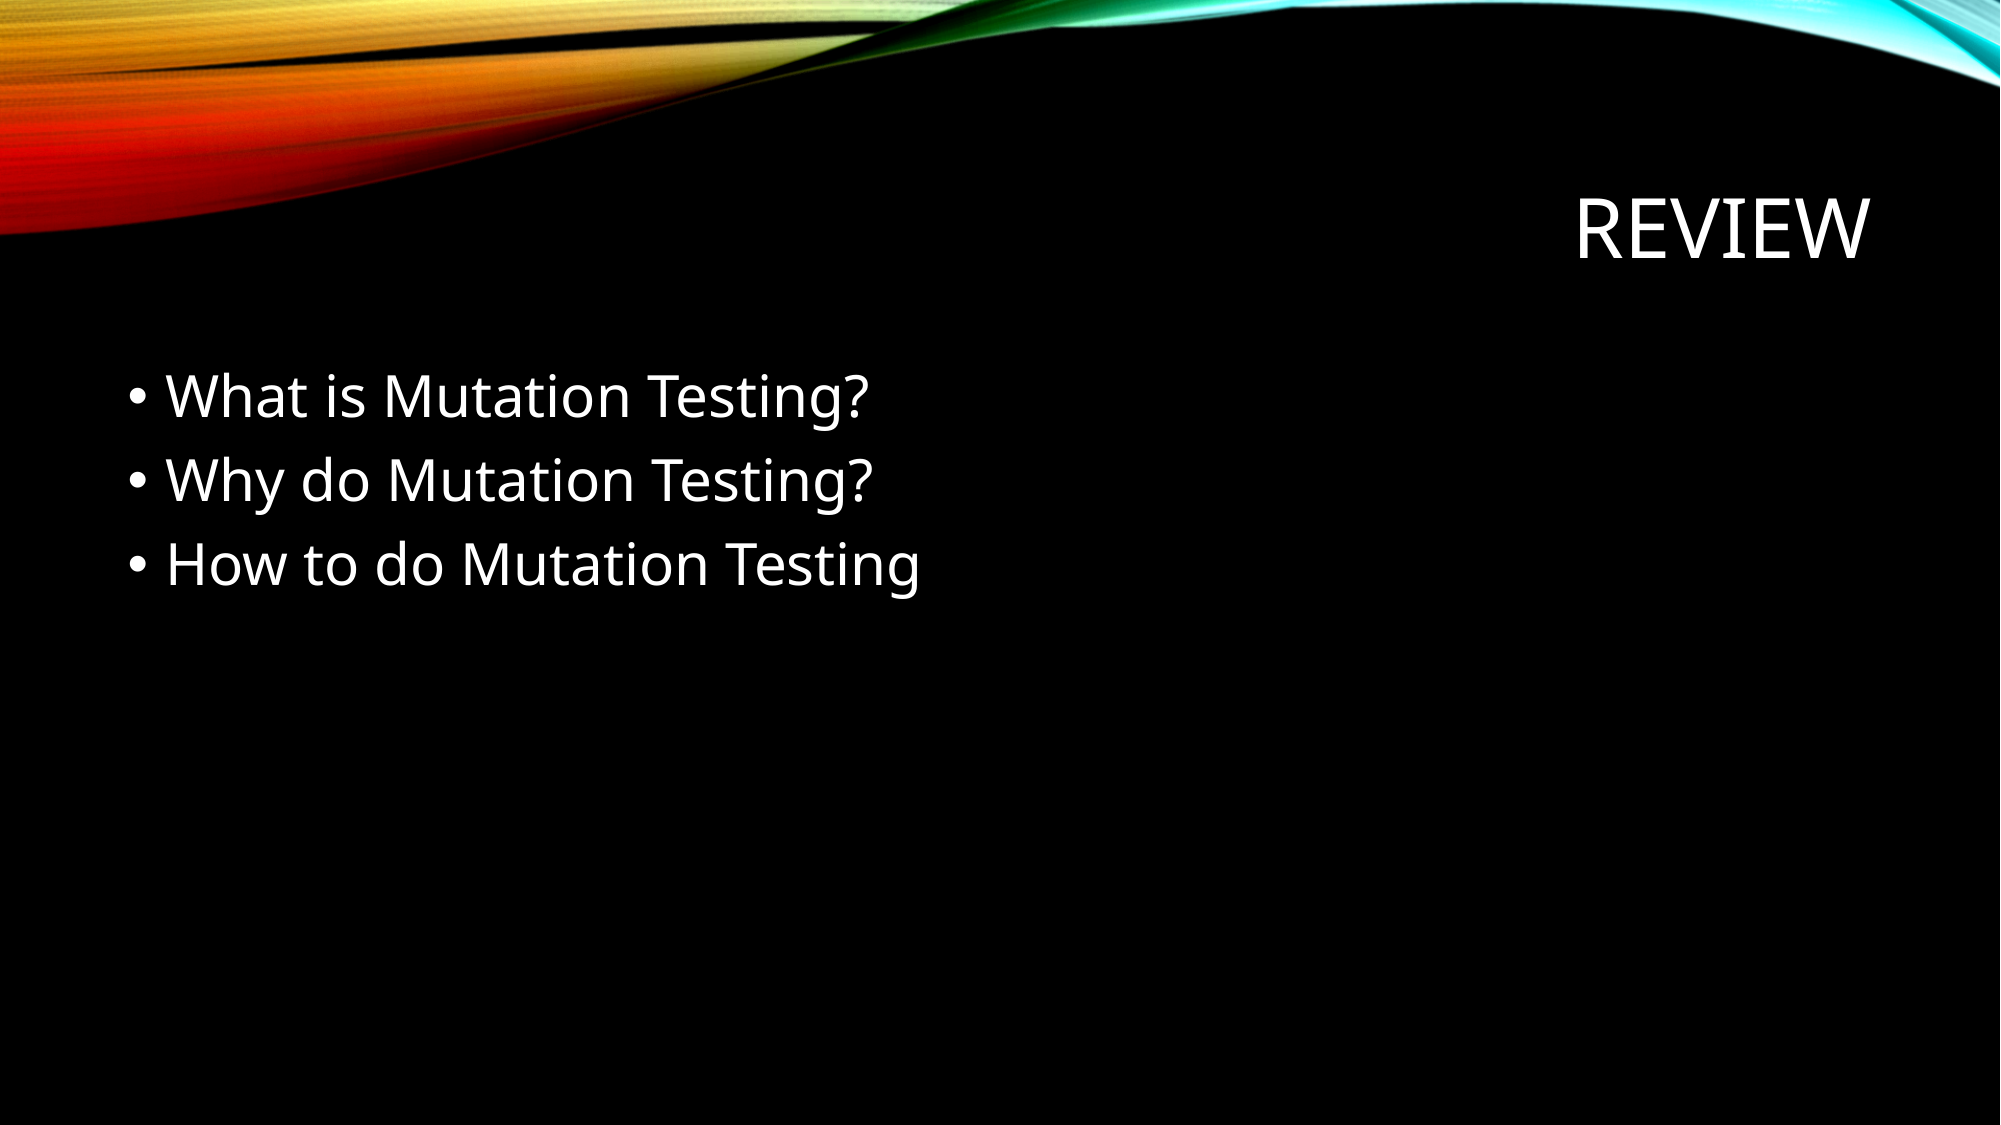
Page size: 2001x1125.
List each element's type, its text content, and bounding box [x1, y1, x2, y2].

title Review [474, 125, 1888, 338]
picture [0, 0, 2000, 237]
list What is Mutation Testing? Why do Mutation Testing? How to do Mutation Testing [112, 360, 1888, 1021]
